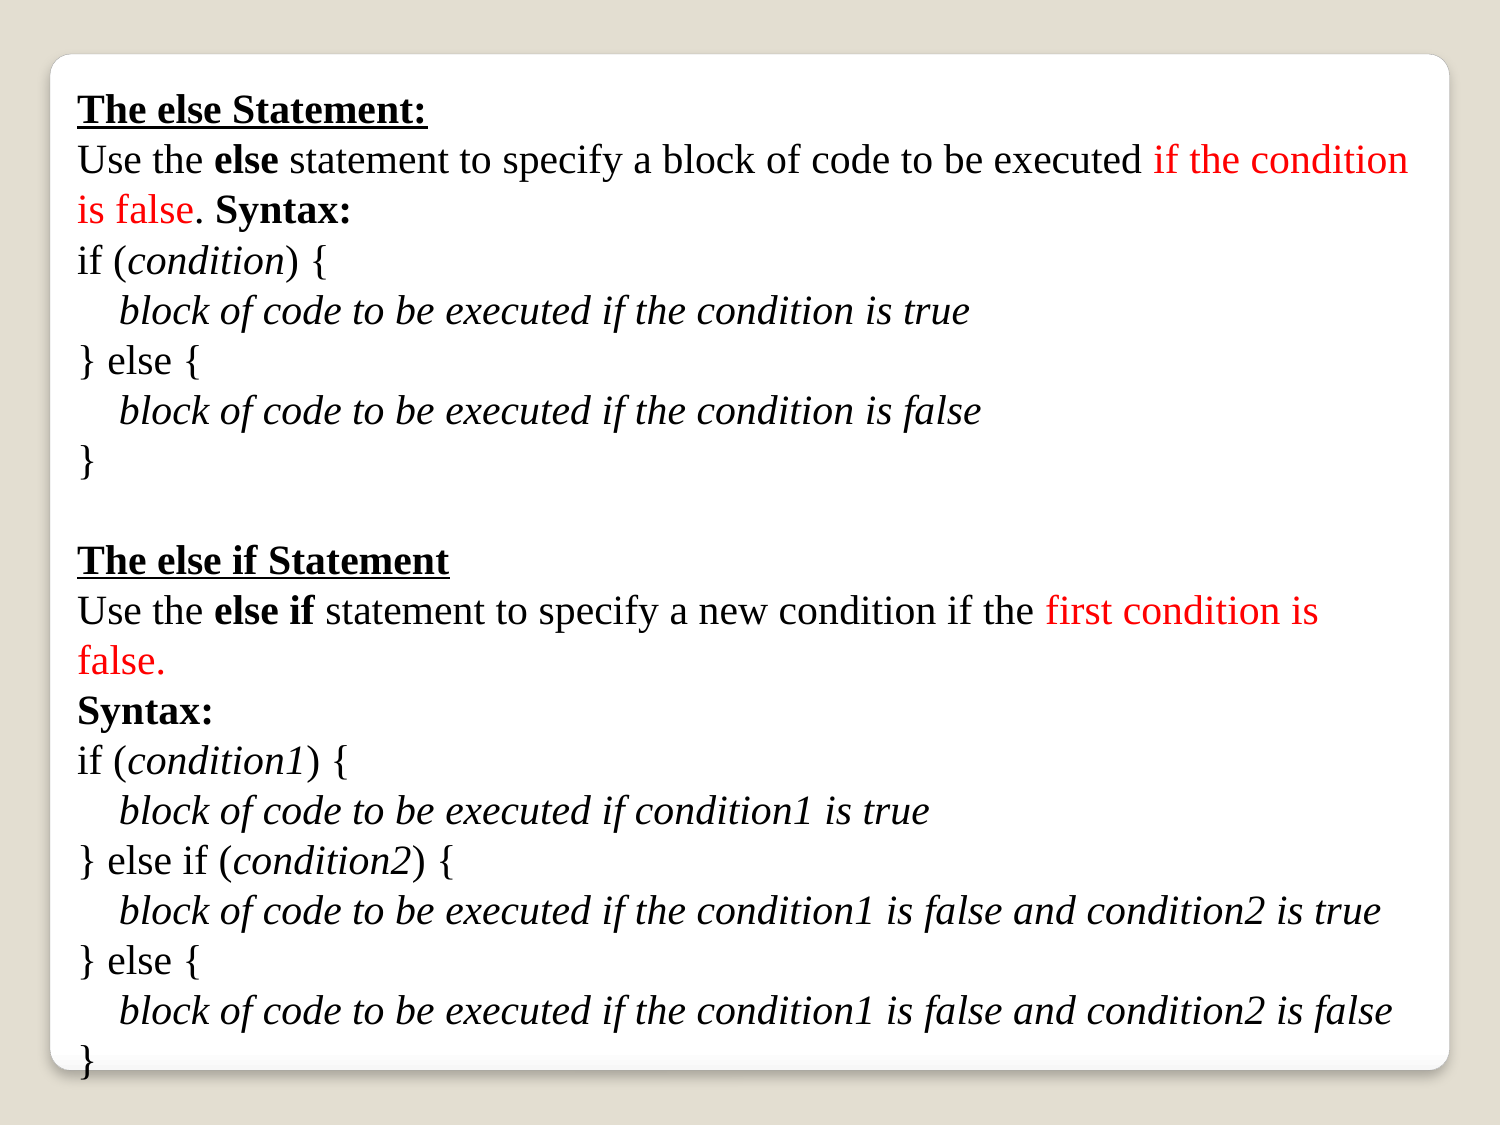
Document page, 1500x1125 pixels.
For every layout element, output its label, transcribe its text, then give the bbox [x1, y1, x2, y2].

text_box The else Statement: Use the else statement to specify a block of code to be executed if the condition is false. Syntax: if (condition) { block of code to be executed if the condition is true } else { block of code to be executed if the condition is false } The else if Statement Use the else if statement to specify a new condition if the first condition is false. Syntax: if (condition1) { block of code to be executed if condition1 is true } else if (condition2) { block of code to be executed if the condition1 is false and condition2 is true } else { block of code to be executed if the condition1 is false and condition2 is false } [62, 74, 1425, 1125]
